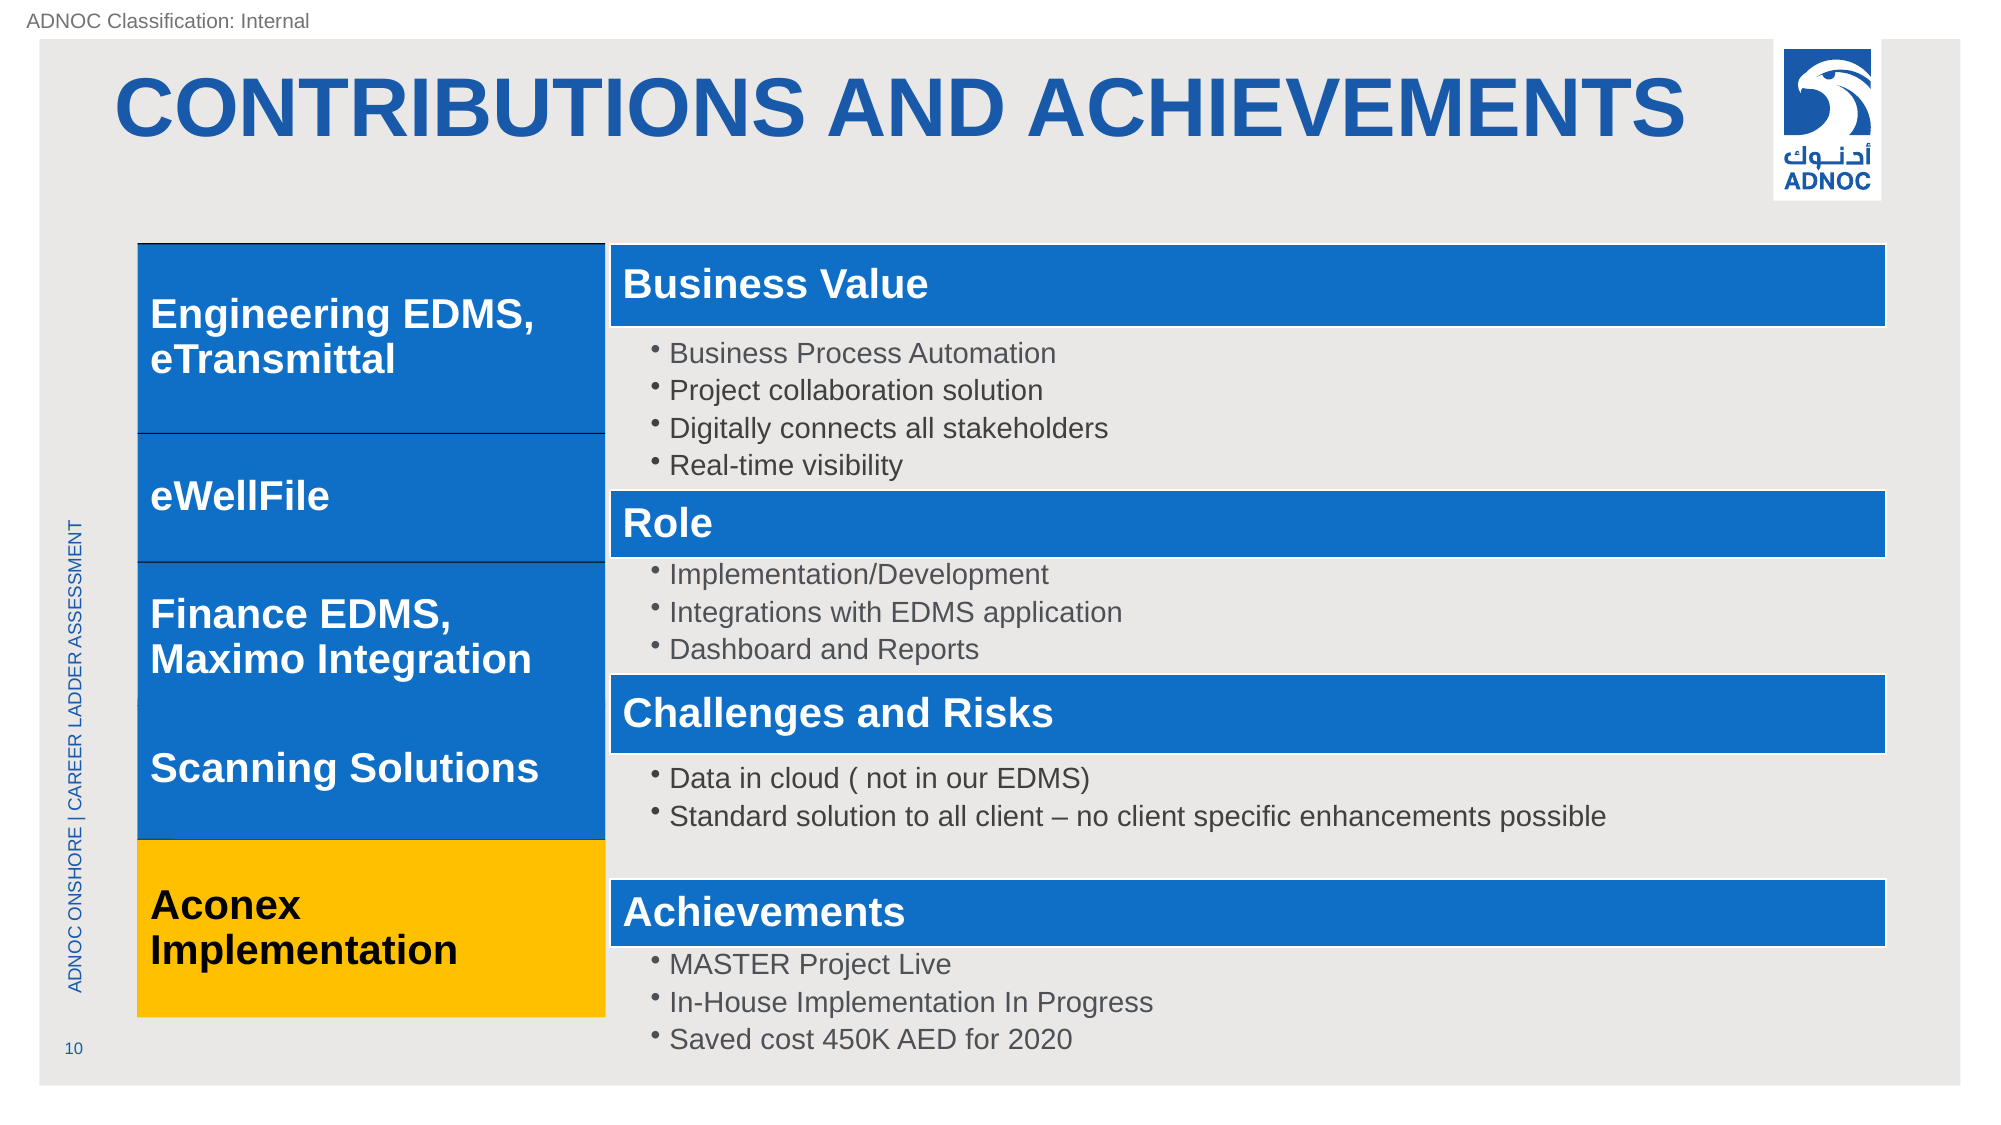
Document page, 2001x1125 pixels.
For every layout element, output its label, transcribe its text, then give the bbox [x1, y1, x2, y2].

title Contributions and Achievements [114, 72, 1739, 254]
slide_number [44, 1037, 104, 1068]
footer Adnoc Onshore | Career Ladder Assessment [44, 509, 104, 995]
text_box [610, 243, 1886, 1068]
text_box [137, 243, 606, 1018]
